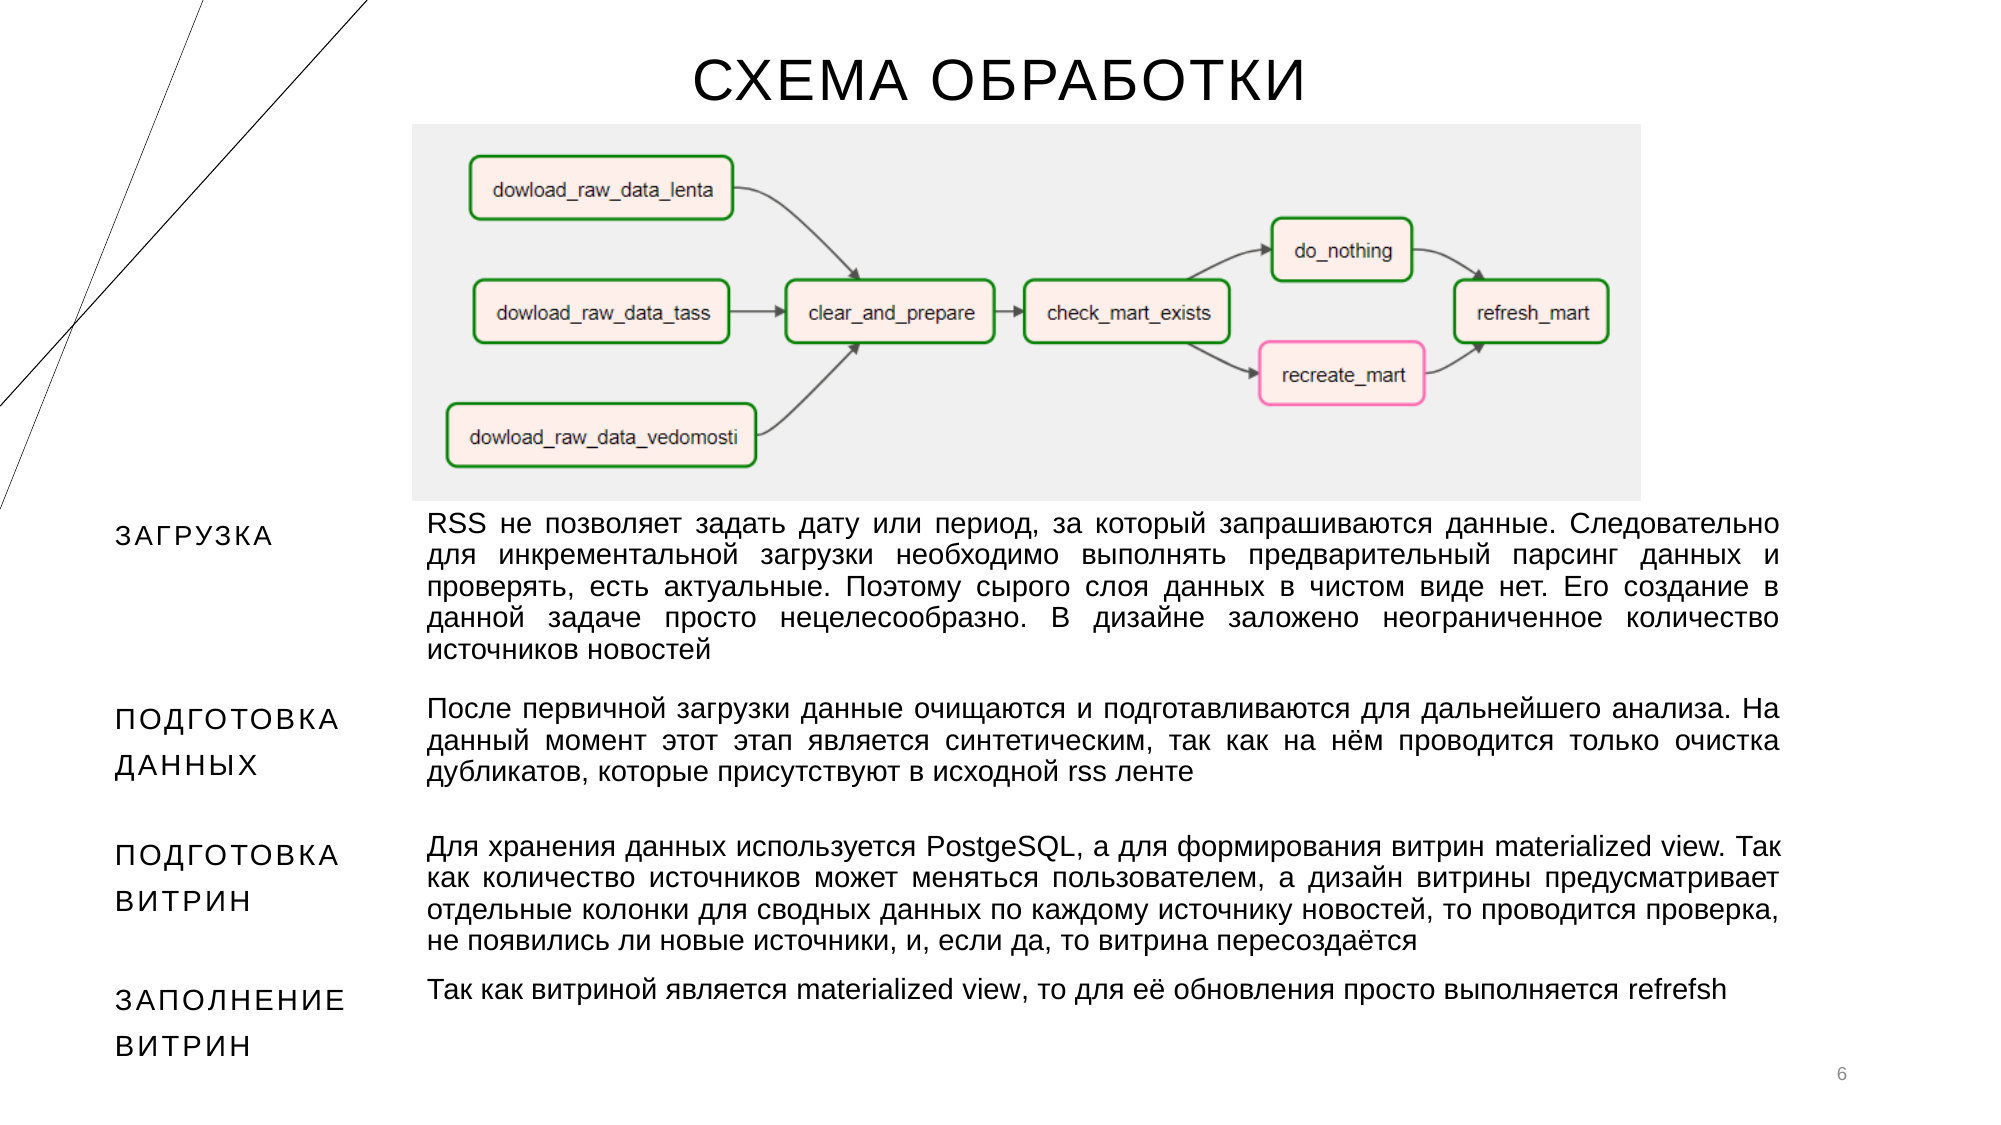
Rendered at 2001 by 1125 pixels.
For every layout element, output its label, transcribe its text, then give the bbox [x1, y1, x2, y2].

slide_number 6 [1412, 1042, 1863, 1103]
picture [412, 124, 1641, 501]
text_box Так как витриной является materialized view, то для её обновления просто выполняется refrefsh [412, 966, 1796, 1081]
text_box Подготовка ВИТРИН [99, 832, 412, 926]
text_box Заполнение Витрин [99, 977, 412, 1071]
text_box Загрузка [99, 513, 412, 559]
text_box Для хранения данных используется PostgeSQL, а для формирования витрин materialized view. Так как количество источников может меняться пользователем, а дизайн витрины предусматривает отдельные колонки для сводных данных по каждому источнику новостей, то проводится проверка, не появились ли новые источники, и, если да, то витрина пересоздаётся [412, 823, 1796, 938]
text_box RSS не позволяет задать дату или период, за который запрашиваются данные. Следовательно для инкрементальной загрузки необходимо выполнять предварительный парсинг данных и проверять, есть актуальные. Поэтому сырого слоя данных в чистом виде нет. Его создание в данной задаче просто нецелесообразно. В дизайне заложено неограниченное количество источников новостей [412, 501, 1796, 616]
title Схема обработки [309, 38, 1691, 125]
text_box Подготовка данных [99, 696, 412, 790]
text_box После первичной загрузки данные очищаются и подготавливаются для дальнейшего анализа. На данный момент этот этап является синтетическим, так как на нём проводится только очистка дубликатов, которые присутствуют в исходной rss ленте [412, 686, 1796, 801]
